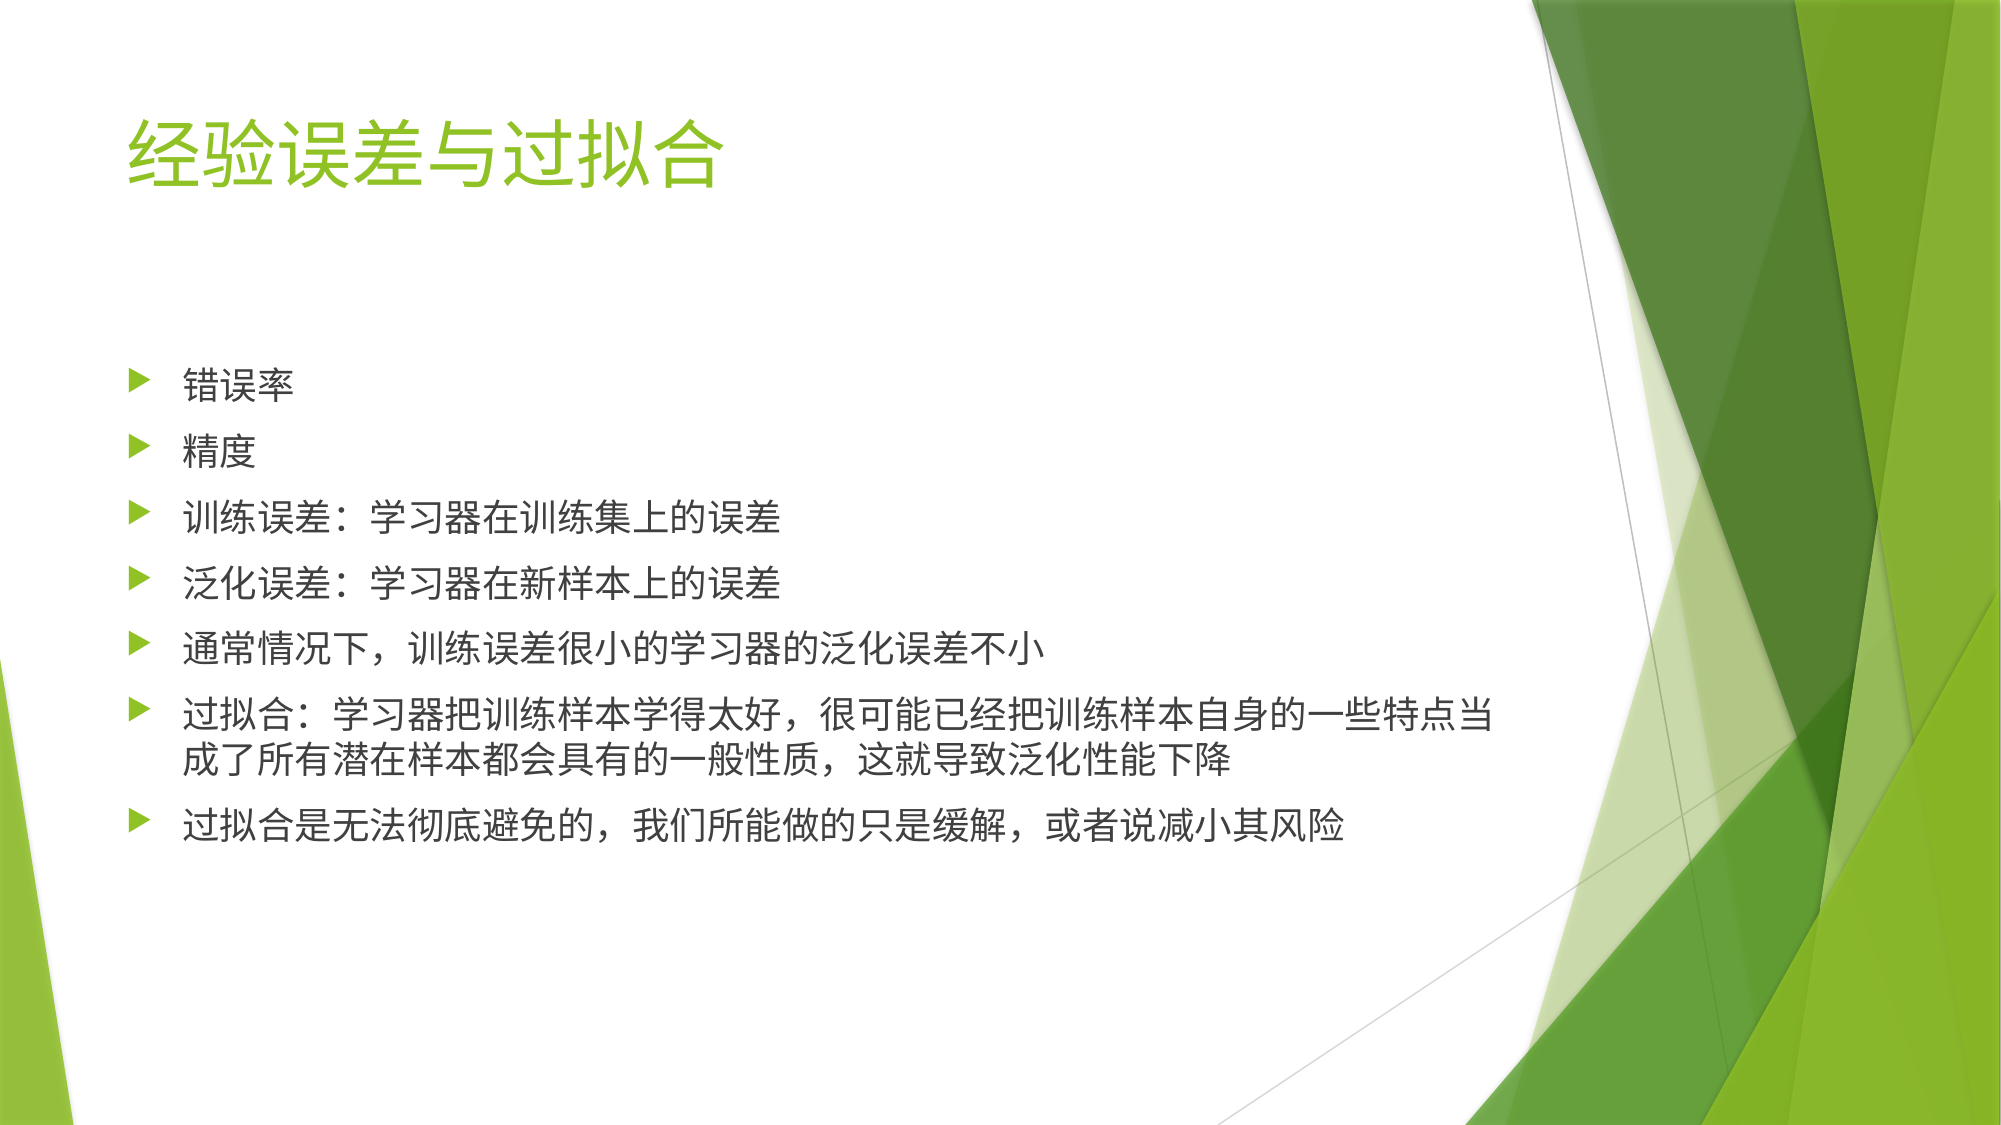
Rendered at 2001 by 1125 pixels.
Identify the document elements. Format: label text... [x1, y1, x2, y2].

list 错误率 精度 训练误差：学习器在训练集上的误差 泛化误差：学习器在新样本上的误差 通常情况下，训练误差很小的学习器的泛化误差不小 过拟合：学习器把训练样本学得太好，很可能已经把训练样本自身的一些特点当成了所有潜在样本都会具有的一般性质，这就导致泛化性能下降 过拟合是无法彻底避免的，我们所能做的只是缓解，或者说减小其风险 [111, 354, 1522, 992]
title 经验误差与过拟合 [111, 99, 1522, 317]
